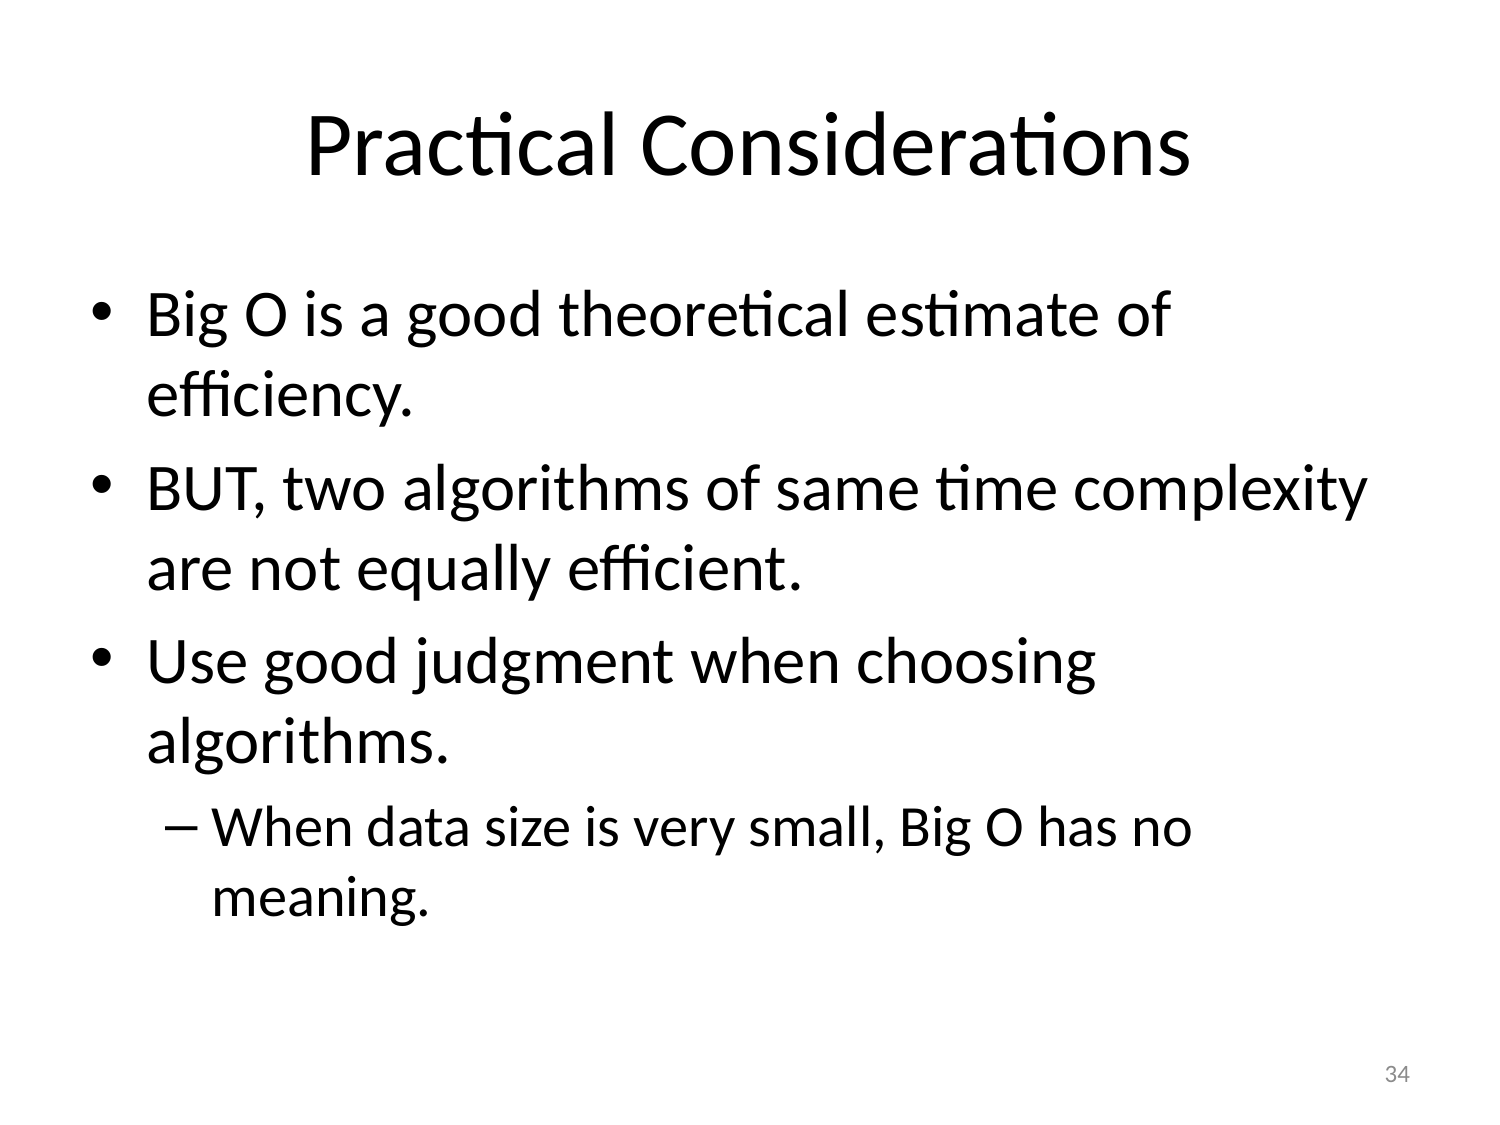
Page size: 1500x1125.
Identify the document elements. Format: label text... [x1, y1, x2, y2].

list Big O is a good theoretical estimate of efficiency. BUT, two algorithms of same time complexity are not equally efficient. Use good judgment when choosing algorithms. When data size is very small, Big O has no meaning. [75, 262, 1425, 1005]
title Practical Considerations [75, 45, 1425, 233]
slide_number 34 [1074, 1042, 1425, 1103]
